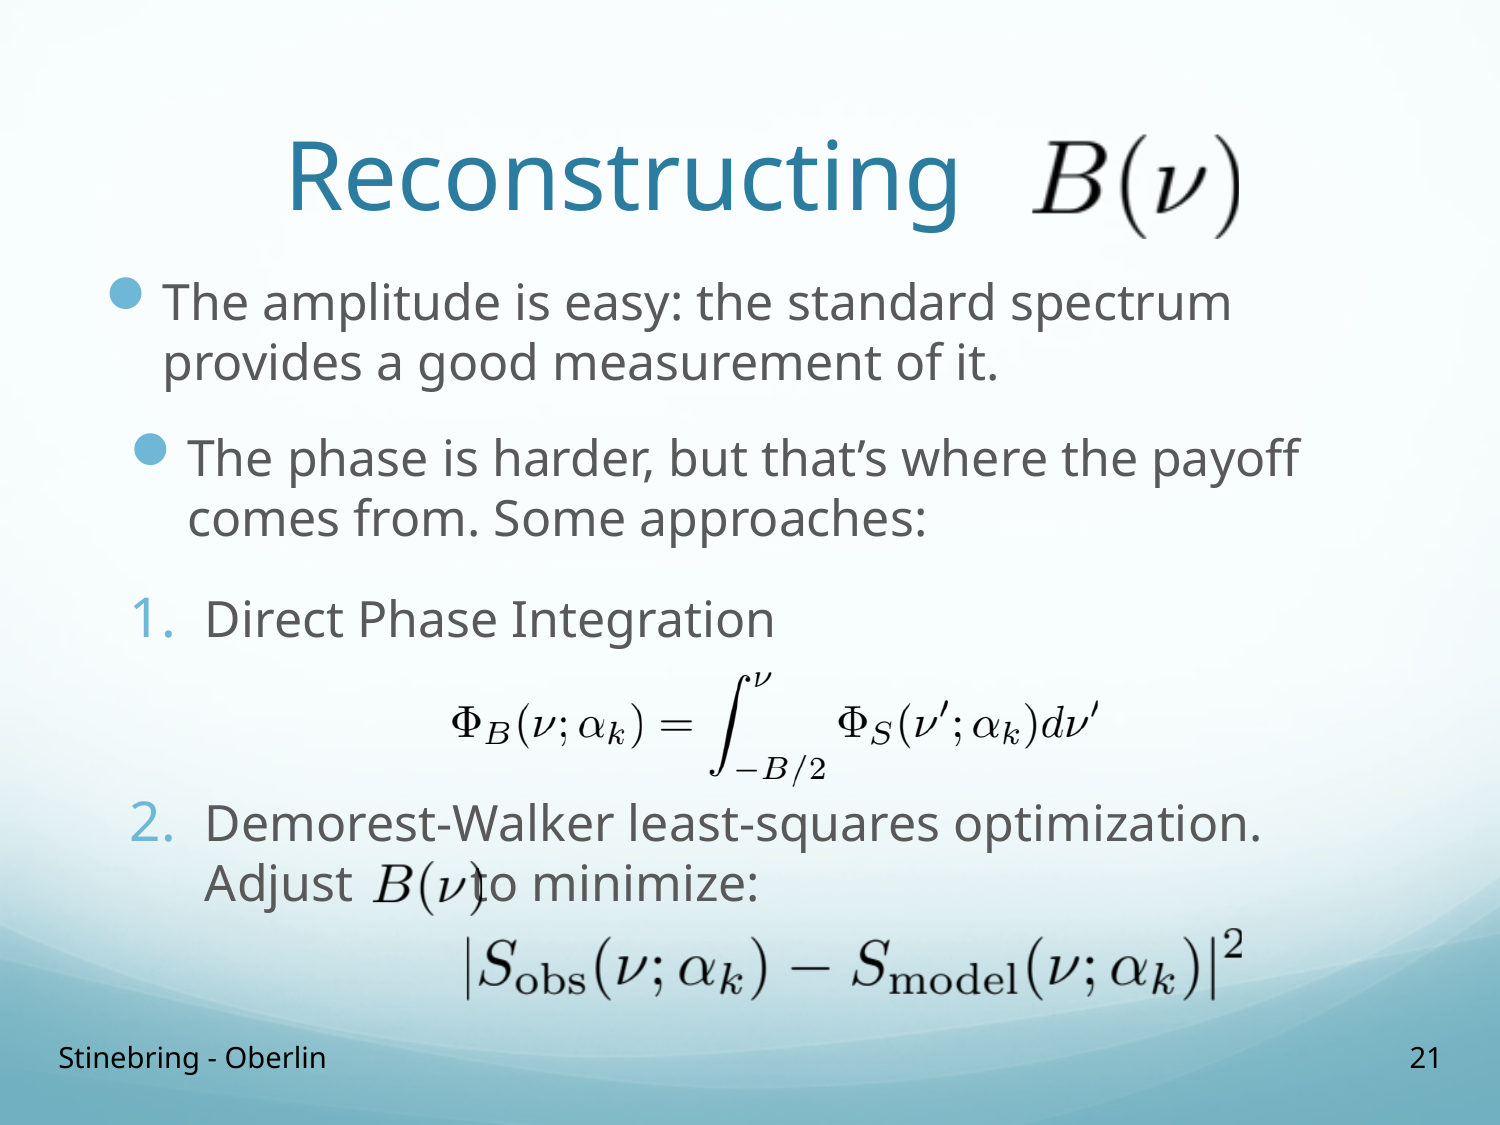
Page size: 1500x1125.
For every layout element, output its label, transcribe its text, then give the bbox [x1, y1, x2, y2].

picture [1031, 133, 1240, 240]
list The amplitude is easy: the standard spectrum provides a good measurement of it. [90, 262, 1410, 429]
footer Stinebring - Oberlin [43, 1029, 838, 1090]
picture [451, 670, 1099, 787]
slide_number 21 [1295, 1029, 1459, 1090]
title Reconstructing [0, 17, 1296, 237]
picture [466, 926, 1243, 1001]
text_box The phase is harder, but that’s where the payoff comes from. Some approaches: Direct Phase Integration Demorest-Walker least-squares optimization. Adjust to minimize: [115, 418, 1435, 1019]
picture [371, 859, 483, 917]
